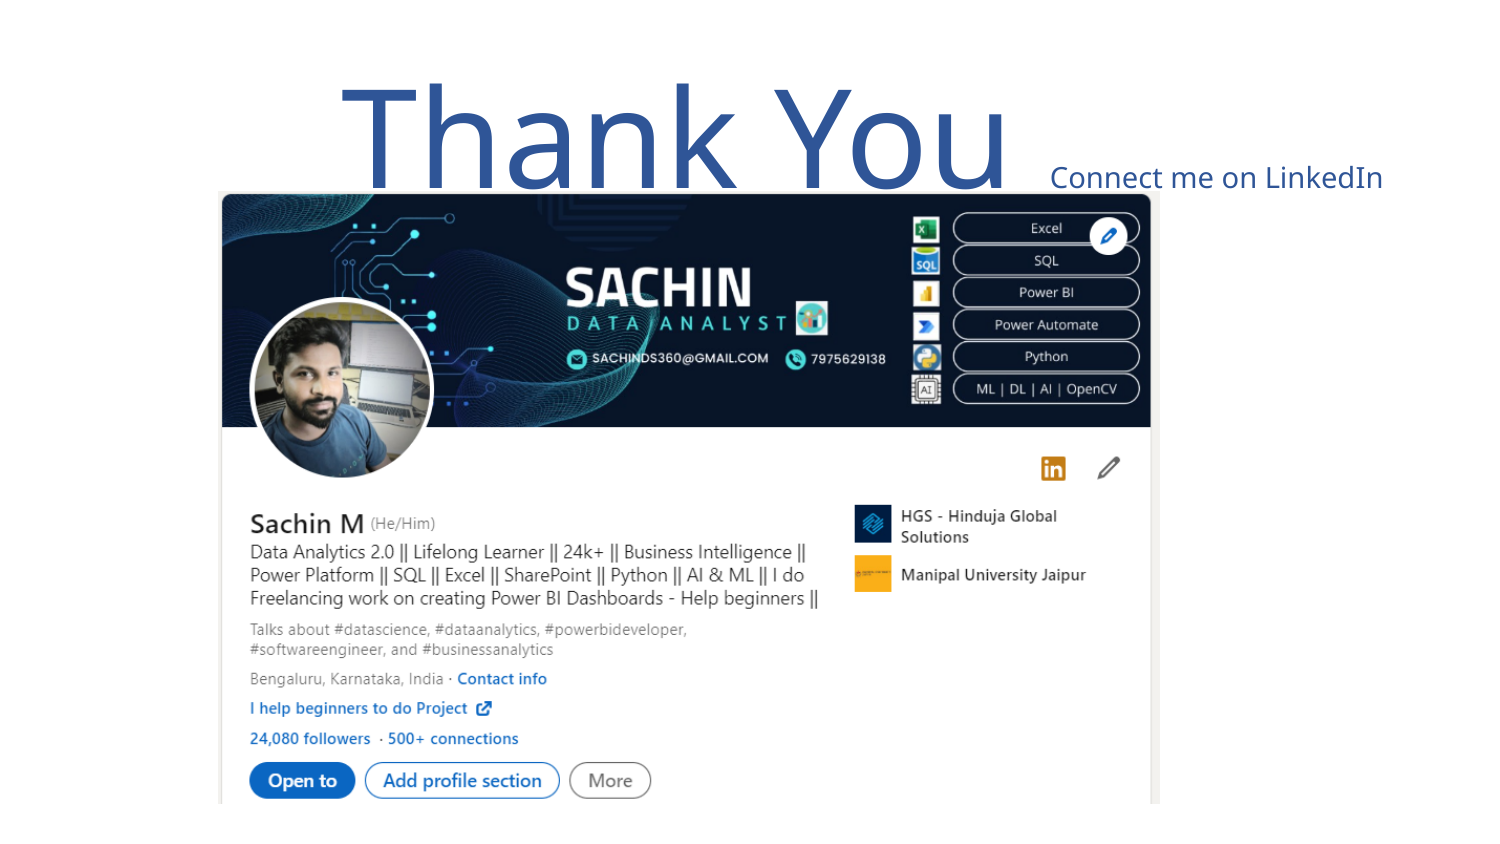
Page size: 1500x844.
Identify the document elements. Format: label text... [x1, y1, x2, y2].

picture [218, 191, 1160, 804]
title Thank You Connect me on LinkedIn [326, 54, 1465, 235]
